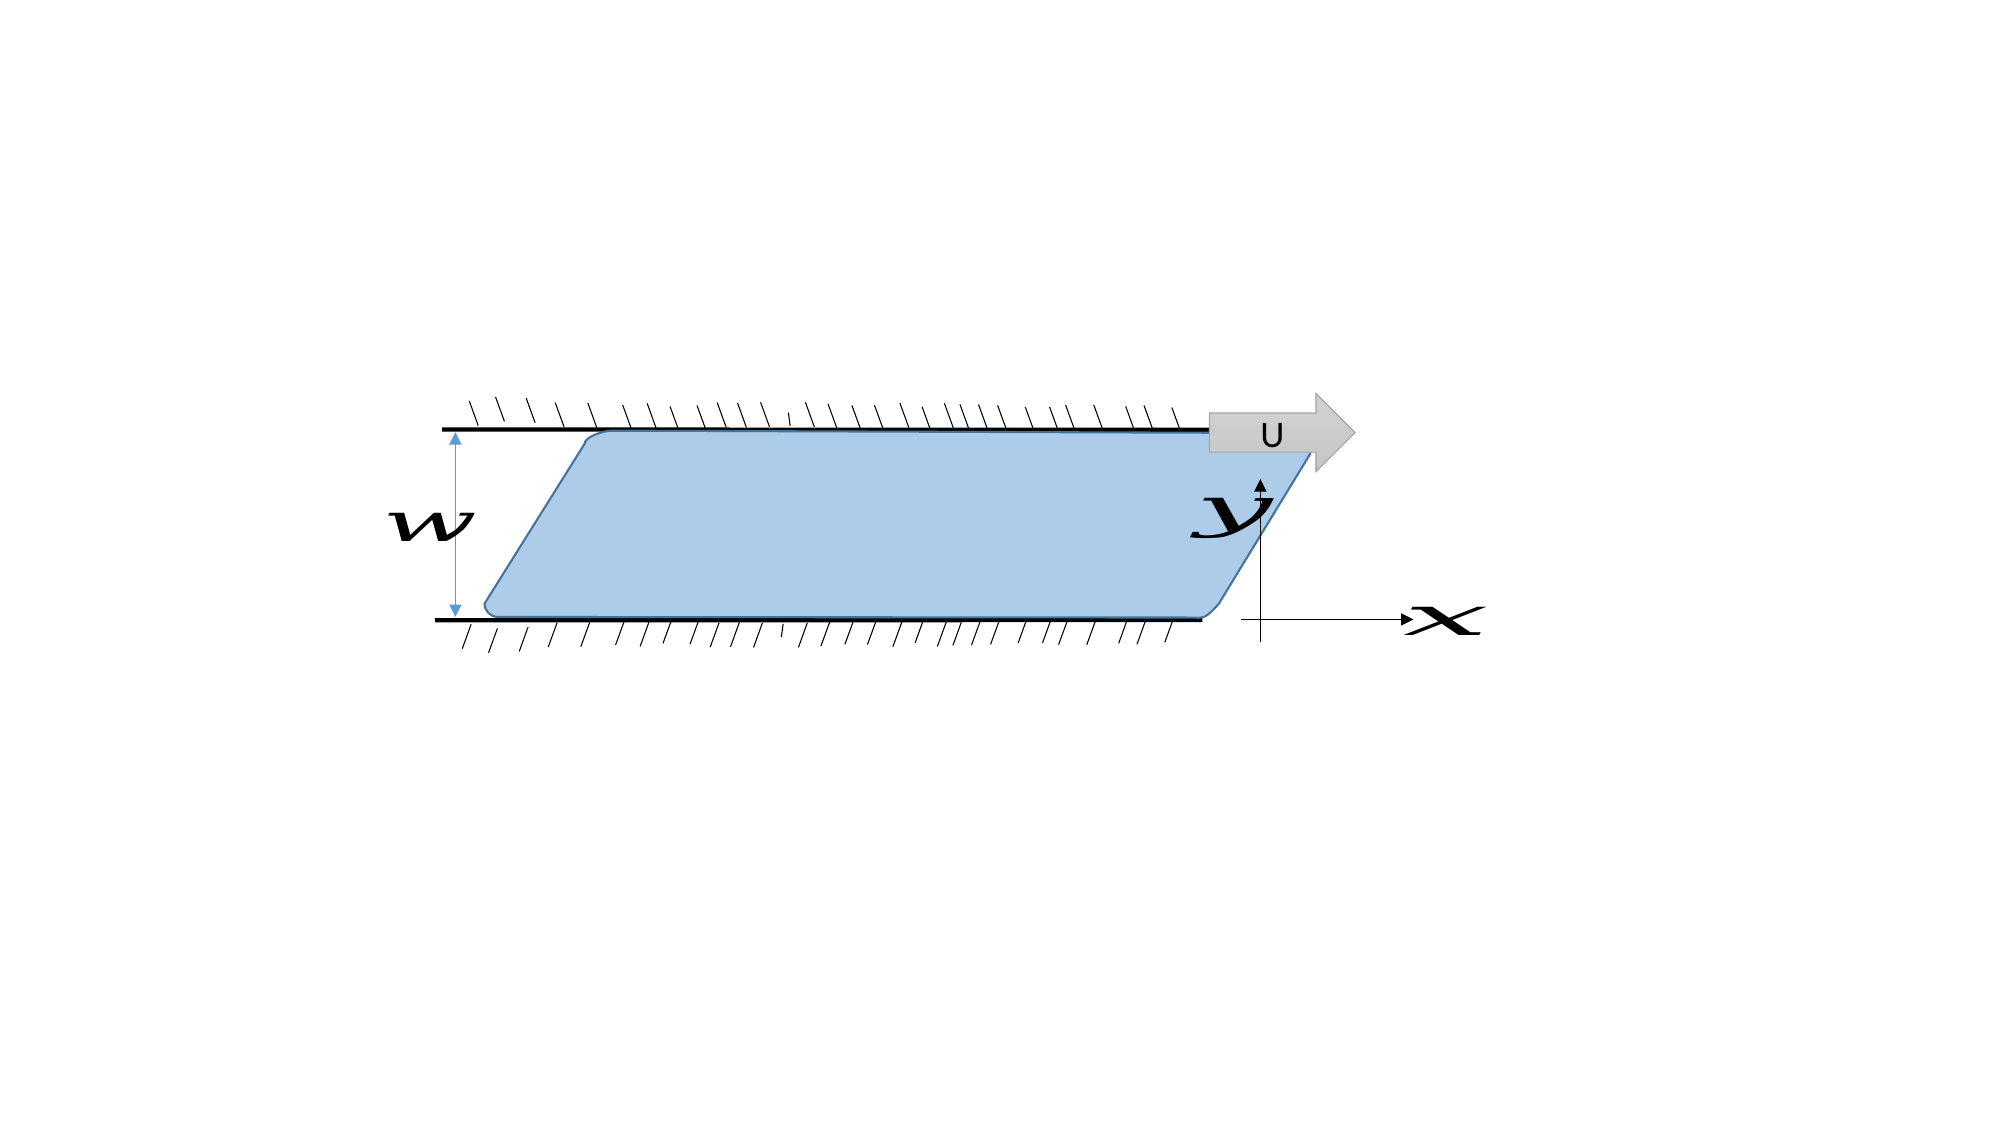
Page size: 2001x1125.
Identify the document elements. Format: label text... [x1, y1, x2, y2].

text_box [458, 487, 1179, 753]
text_box U [1208, 392, 1356, 473]
text_box [1179, 431, 1312, 619]
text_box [465, 296, 1186, 563]
